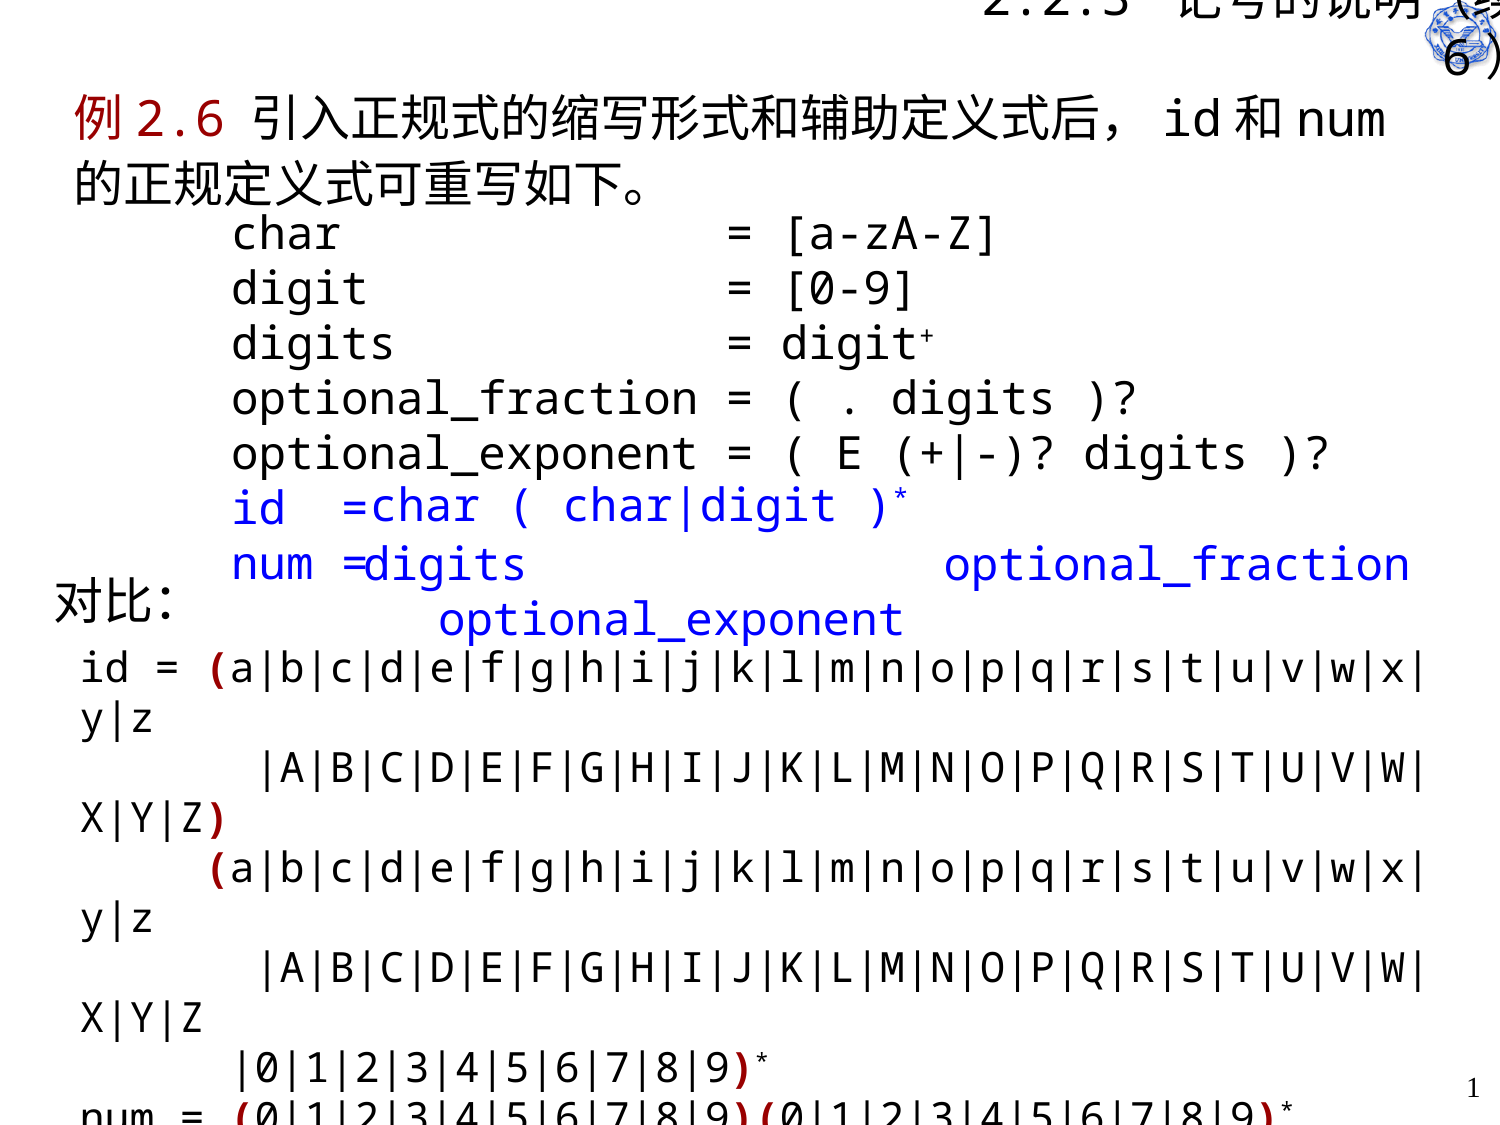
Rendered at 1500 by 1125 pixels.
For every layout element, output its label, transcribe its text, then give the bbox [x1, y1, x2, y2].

slide_number 21 [1465, 1061, 1496, 1116]
text_box char ( char|digit )* [355, 467, 956, 527]
text_box char = [a-zA-Z] digit = [0-9] digits = digit+ optional_fraction = ( . digits )? optional_exponent = ( E (+|-)? digits )? id = num = [216, 196, 1424, 596]
text_box 对比： [38, 562, 219, 638]
text_box id = (a|b|c|d|e|f|g|h|i|j|k|l|m|n|o|p|q|r|s|t|u|v|w|x|y|z |A|B|C|D|E|F|G|H|I|J|K|L|M|N|O|P|Q|R|S|T|U|V|W|X|Y|Z) (a|b|c|d|e|f|g|h|i|j|k|l|m|n|o|p|q|r|s|t|u|v|w|x|y|z |A|B|C|D|E|F|G|H|I|J|K|L|M|N|O|P|Q|R|S|T|U|V|W|X|Y|Z |0|1|2|3|4|5|6|7|8|9)* num = (0|1|2|3|4|5|6|7|8|9)(0|1|2|3|4|5|6|7|8|9)* (ε|.(0|1|2|3|4|5|6|7|8|9)(0|1|2|3|4|5|6|7|8|9)*) (ε|E(+|-|ε)(0|1|2|3|4|5|6|7|8|9)(0|1|2|3|4|5|6|7|8|9)*) [64, 633, 1465, 1125]
text_box 例2.6 引入正规式的缩写形式和辅助定义式后，id和num的正规定义式可重写如下。 [59, 73, 1436, 220]
title 2.2.3 记号的说明（续6） [912, 0, 1500, 63]
picture [1423, 63, 1500, 70]
text_box digits optional_fraction optional_exponent [348, 527, 1426, 652]
